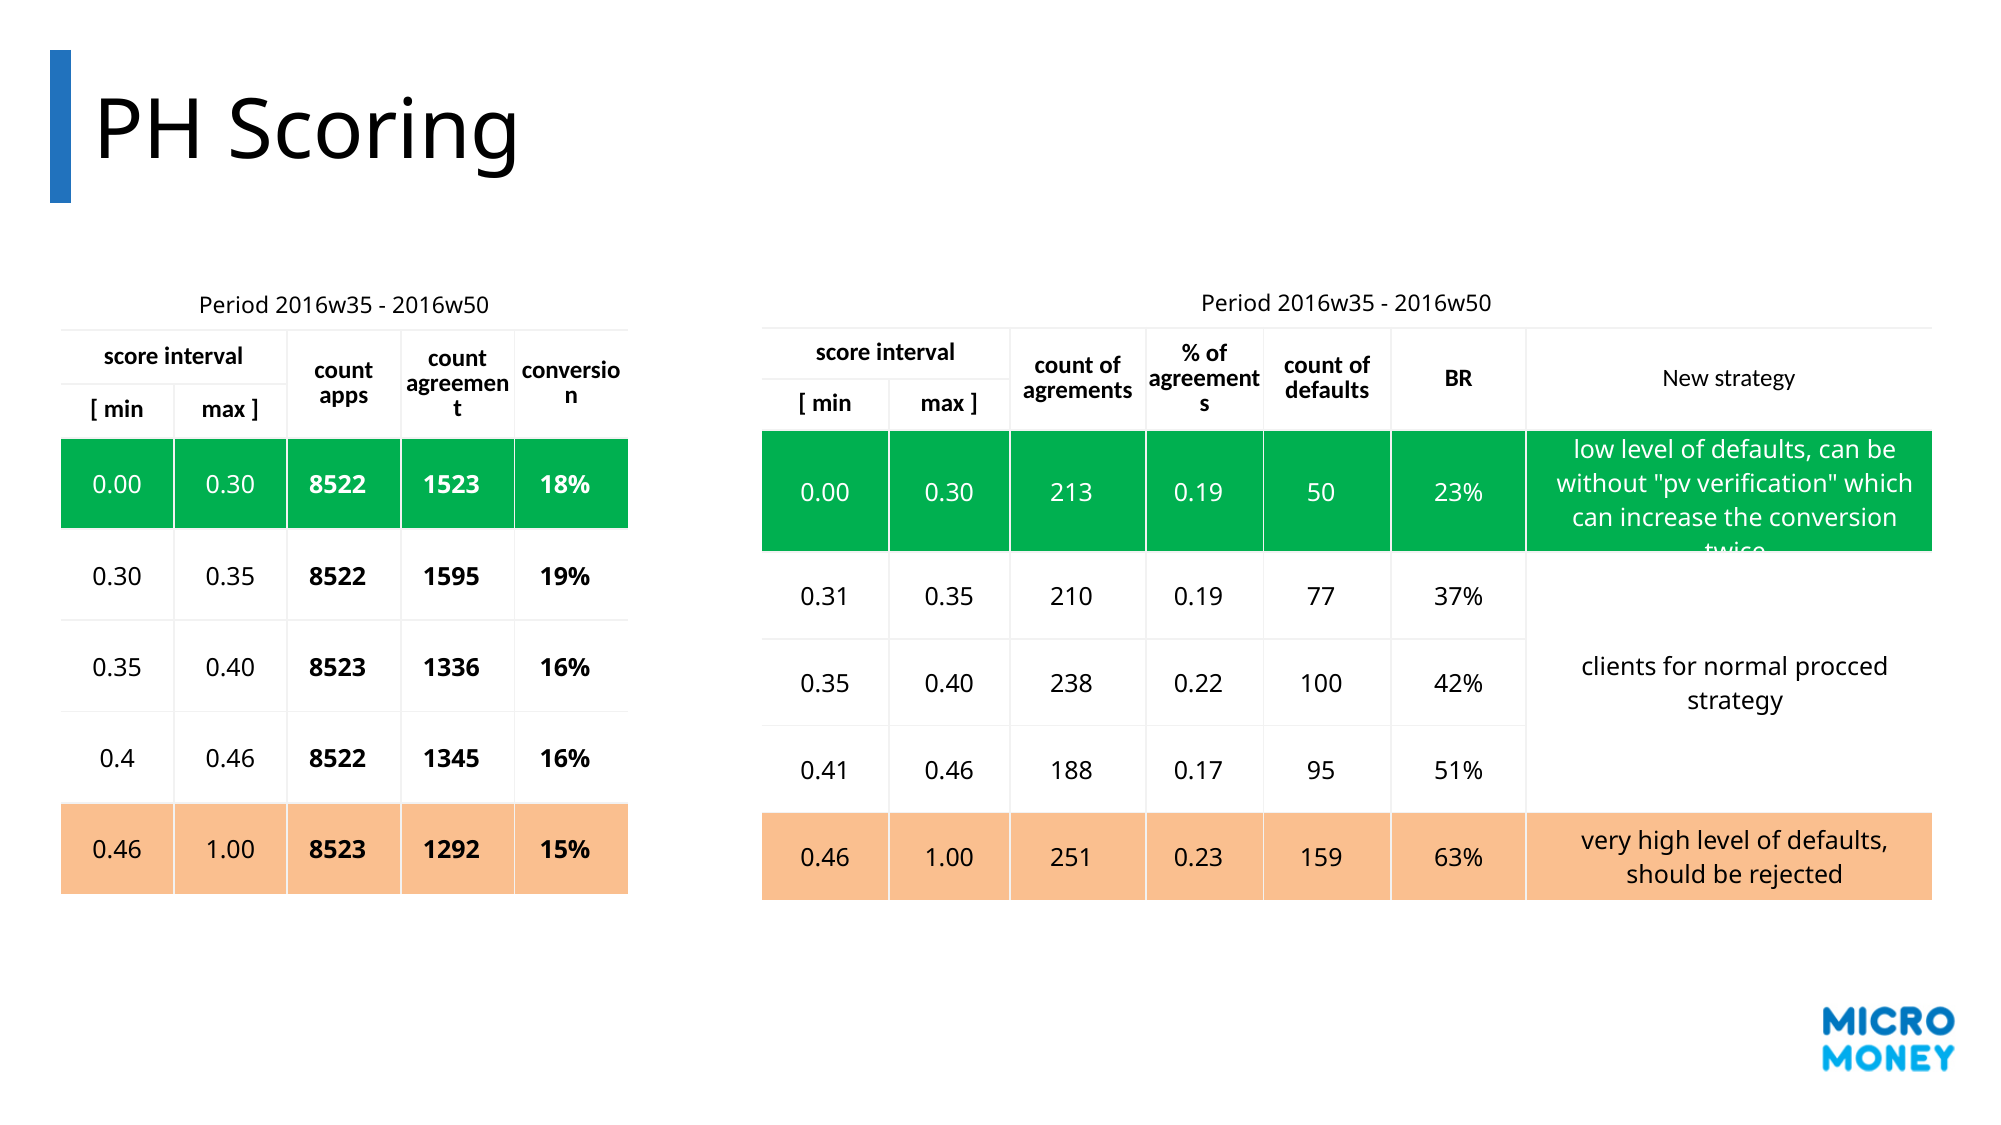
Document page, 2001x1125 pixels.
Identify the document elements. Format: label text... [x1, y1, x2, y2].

table_cell conversion [515, 331, 628, 437]
table_cell 50 [1264, 431, 1390, 551]
table_header Period 2016w35 - 2016w50 [61, 276, 628, 329]
table_cell 238 [1011, 640, 1145, 725]
table_cell count of agrements [1011, 329, 1145, 429]
table_cell count apps [288, 331, 400, 437]
table_cell 0.35 [175, 530, 286, 619]
picture [1783, 933, 1995, 1125]
table_cell 100 [1264, 640, 1390, 725]
table_cell 0.46 [890, 726, 1009, 812]
table_cell 0.19 [1147, 431, 1263, 551]
table_cell 77 [1264, 553, 1390, 638]
table_cell score interval [762, 329, 1009, 378]
table_cell 0.41 [762, 726, 888, 812]
table_cell % of agreements [1147, 329, 1263, 429]
table_cell 0.31 [762, 553, 888, 638]
table_cell 251 [1011, 813, 1145, 900]
table_cell 0.46 [762, 813, 888, 900]
table_cell count of defaults [1264, 329, 1390, 429]
table_cell max ] [890, 380, 1009, 429]
table_cell [ min [762, 380, 888, 429]
table_cell 0.00 [762, 431, 888, 551]
table_cell 0.23 [1147, 813, 1263, 900]
table_cell New strategy [1527, 329, 1932, 429]
table_cell 8523 [288, 621, 400, 711]
table_cell 0.30 [175, 439, 286, 528]
table_cell 19% [515, 530, 628, 619]
table_cell 42% [1392, 640, 1525, 725]
table_cell 0.30 [61, 530, 173, 619]
table_cell 188 [1011, 726, 1145, 812]
table_cell 0.00 [61, 439, 173, 528]
table_cell 0.46 [175, 712, 286, 802]
table_cell BR [1392, 329, 1525, 429]
table_cell 95 [1264, 726, 1390, 812]
table_cell 1595 [402, 530, 514, 619]
table_cell count agreement [402, 331, 514, 437]
table_cell 8523 [288, 804, 400, 894]
table_cell 0.35 [890, 553, 1009, 638]
table_cell 1.00 [890, 813, 1009, 900]
table_cell low level of defaults, can be without "pv verification" which can increase the conversion twice [1527, 431, 1932, 551]
table_cell score interval [61, 331, 286, 383]
table_cell 1.00 [175, 804, 286, 894]
table_cell 0.40 [175, 621, 286, 711]
table_cell 1523 [402, 439, 514, 528]
table_cell 213 [1011, 431, 1145, 551]
table_cell 15% [515, 804, 628, 894]
table_cell 0.30 [890, 431, 1009, 551]
table_cell 0.35 [762, 640, 888, 725]
table_cell 0.22 [1147, 640, 1263, 725]
text_box PH Scoring [78, 68, 1561, 183]
table_cell very high level of defaults, should be rejected [1527, 813, 1932, 900]
table_cell 51% [1392, 726, 1525, 812]
table_cell 23% [1392, 431, 1525, 551]
table_cell 1336 [402, 621, 514, 711]
table_cell 16% [515, 712, 628, 802]
table_cell 18% [515, 439, 628, 528]
table_cell 0.4 [61, 712, 173, 802]
table_header Period 2016w35 - 2016w50 [762, 276, 1932, 327]
table_cell 1292 [402, 804, 514, 894]
table_cell 0.19 [1147, 553, 1263, 638]
table_cell [ min [61, 385, 173, 437]
table_cell 63% [1392, 813, 1525, 900]
table_cell 210 [1011, 553, 1145, 638]
table_cell 0.17 [1147, 726, 1263, 812]
table_cell 0.35 [61, 621, 173, 711]
table_cell 16% [515, 621, 628, 711]
table_cell 8522 [288, 530, 400, 619]
table_cell 0.46 [61, 804, 173, 894]
table_cell clients for normal procced strategy [1527, 553, 1932, 812]
table_cell 37% [1392, 553, 1525, 638]
table_cell 8522 [288, 712, 400, 802]
table_cell 8522 [288, 439, 400, 528]
table_cell 0.40 [890, 640, 1009, 725]
table_cell 159 [1264, 813, 1390, 900]
table_cell 1345 [402, 712, 514, 802]
table_cell max ] [175, 385, 286, 437]
